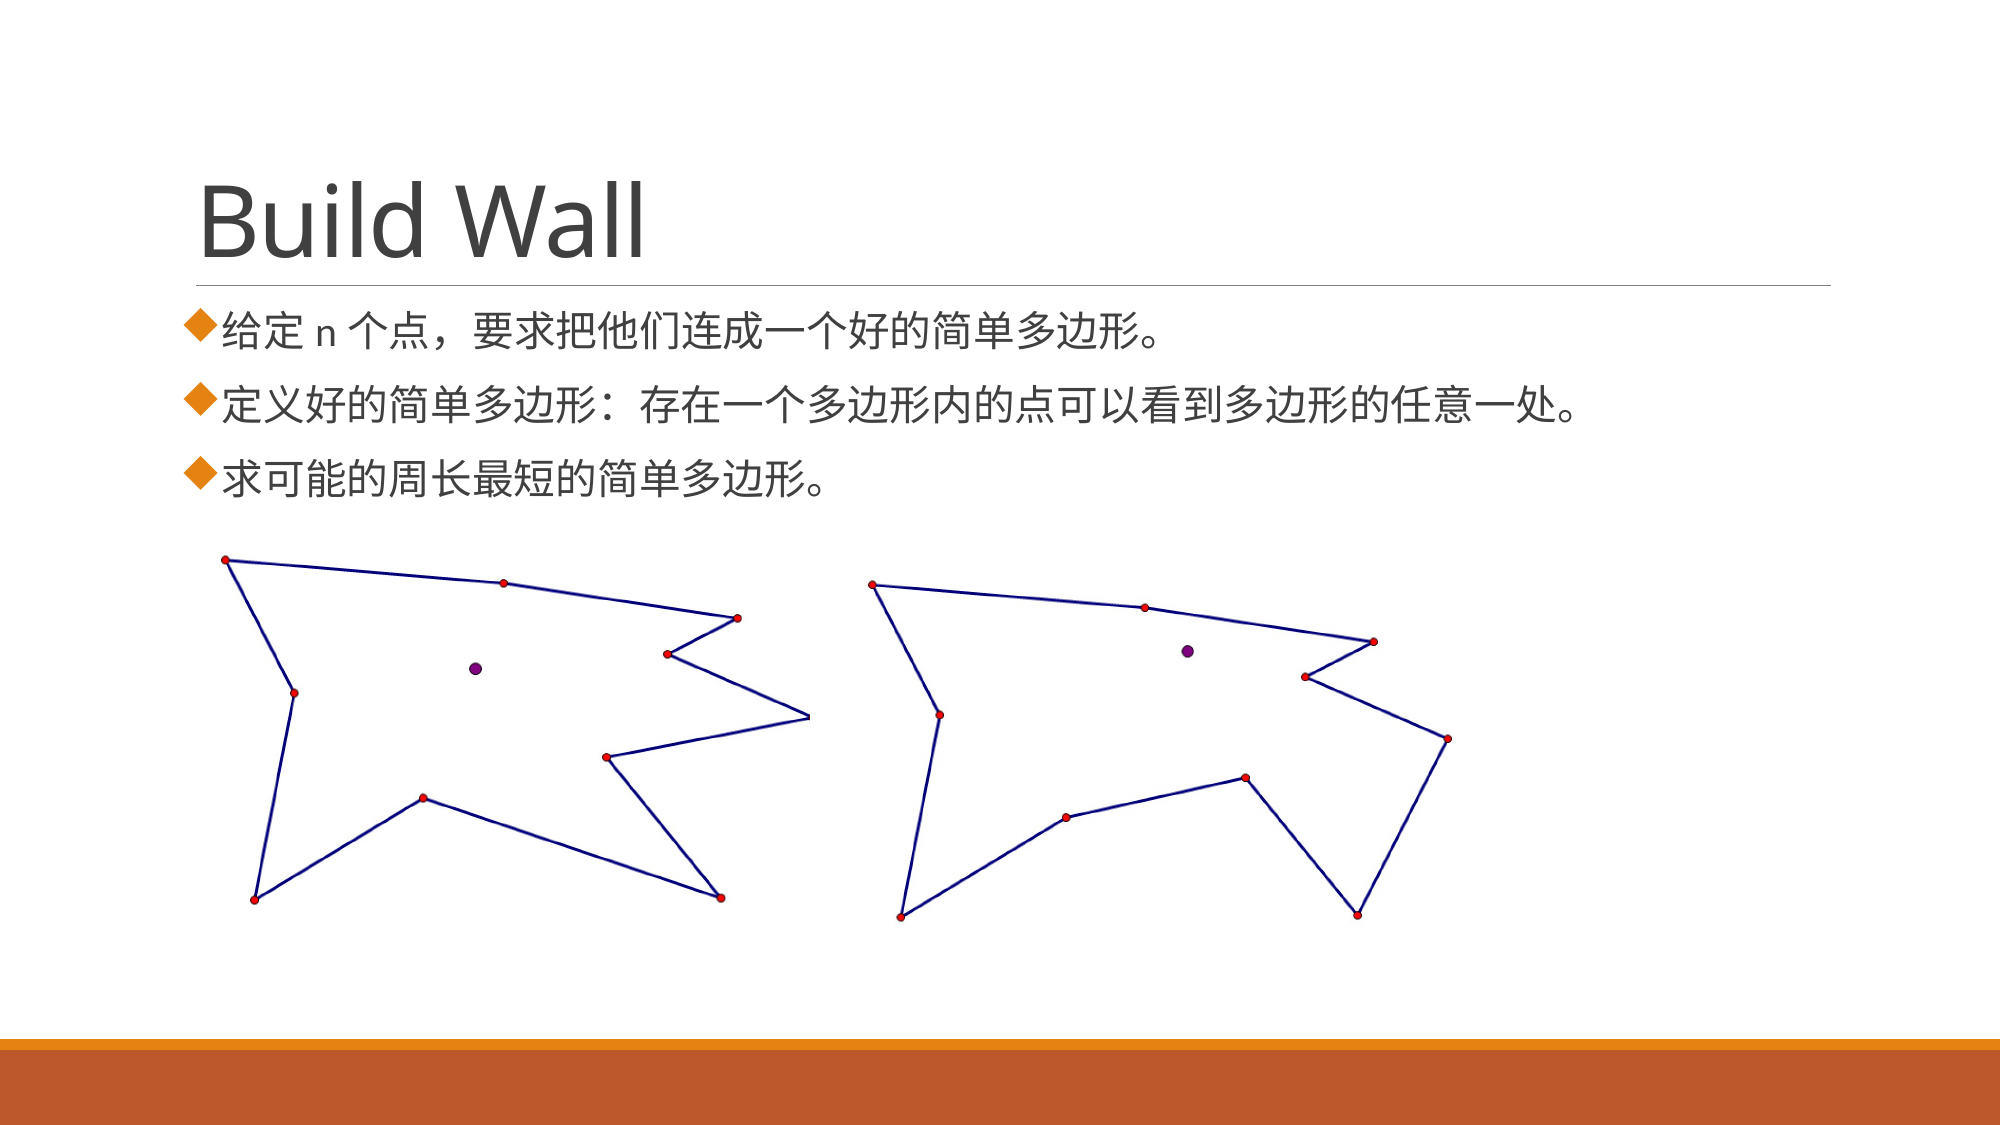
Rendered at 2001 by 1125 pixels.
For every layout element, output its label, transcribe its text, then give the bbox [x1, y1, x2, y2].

picture [179, 530, 1504, 946]
list 给定n个点，要求把他们连成一个好的简单多边形。 定义好的简单多边形：存在一个多边形内的点可以看到多边形的任意一处。 求可能的周长最短的简单多边形。 [180, 302, 1830, 963]
title Build Wall [180, 47, 1830, 285]
